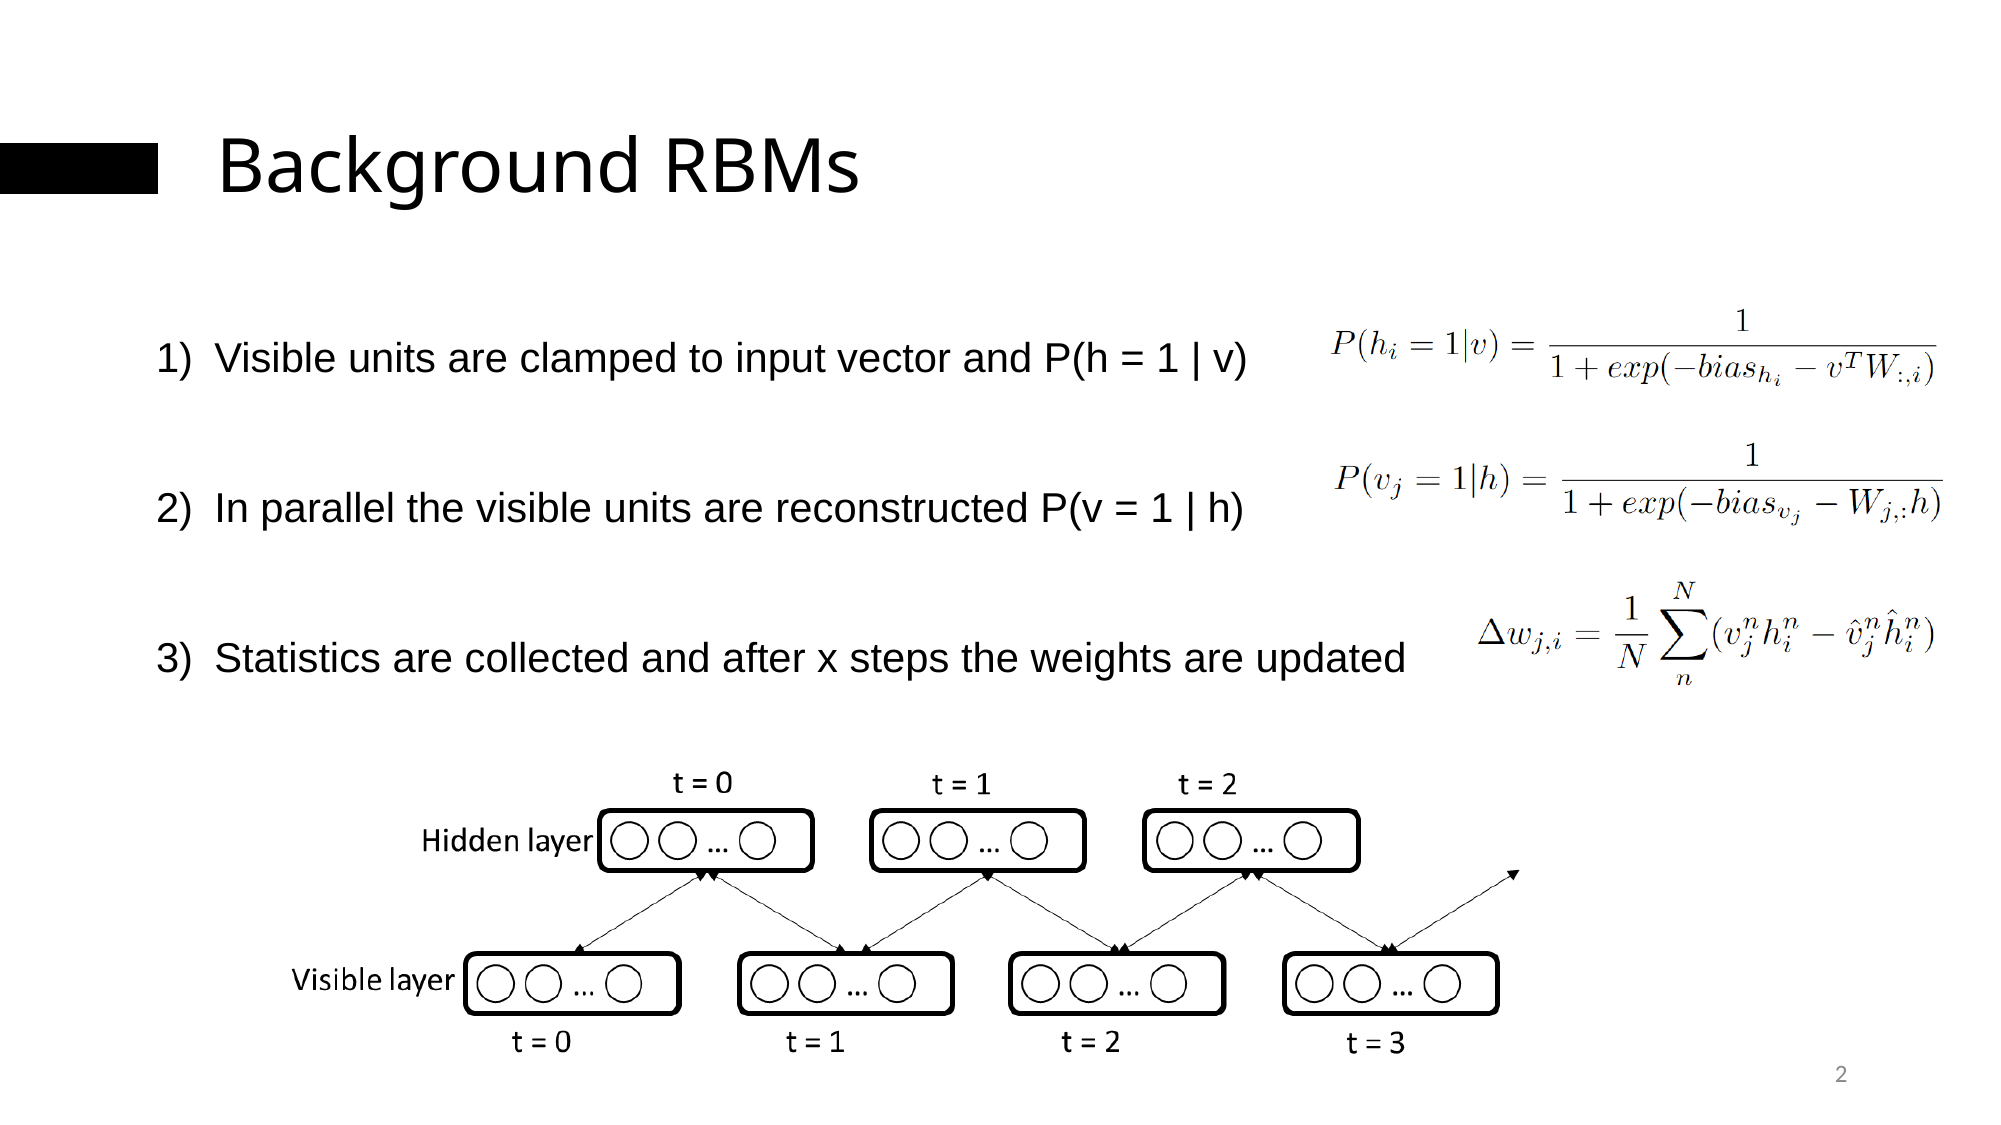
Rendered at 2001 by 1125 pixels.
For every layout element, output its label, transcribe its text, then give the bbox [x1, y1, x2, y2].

slide_number ‹#› [1412, 1042, 1863, 1103]
picture [1296, 287, 1947, 402]
title Background RBMs [201, 59, 1927, 278]
picture [1464, 564, 1943, 700]
text_box Visible units are clamped to input vector and P(h = 1 | v) In parallel the visible units are reconstructed P(v = 1 | h) Statistics are collected and after x steps the weights are updated [124, 290, 1451, 696]
text_box [0, 144, 158, 193]
picture [270, 750, 1564, 1083]
picture [1318, 423, 1956, 532]
